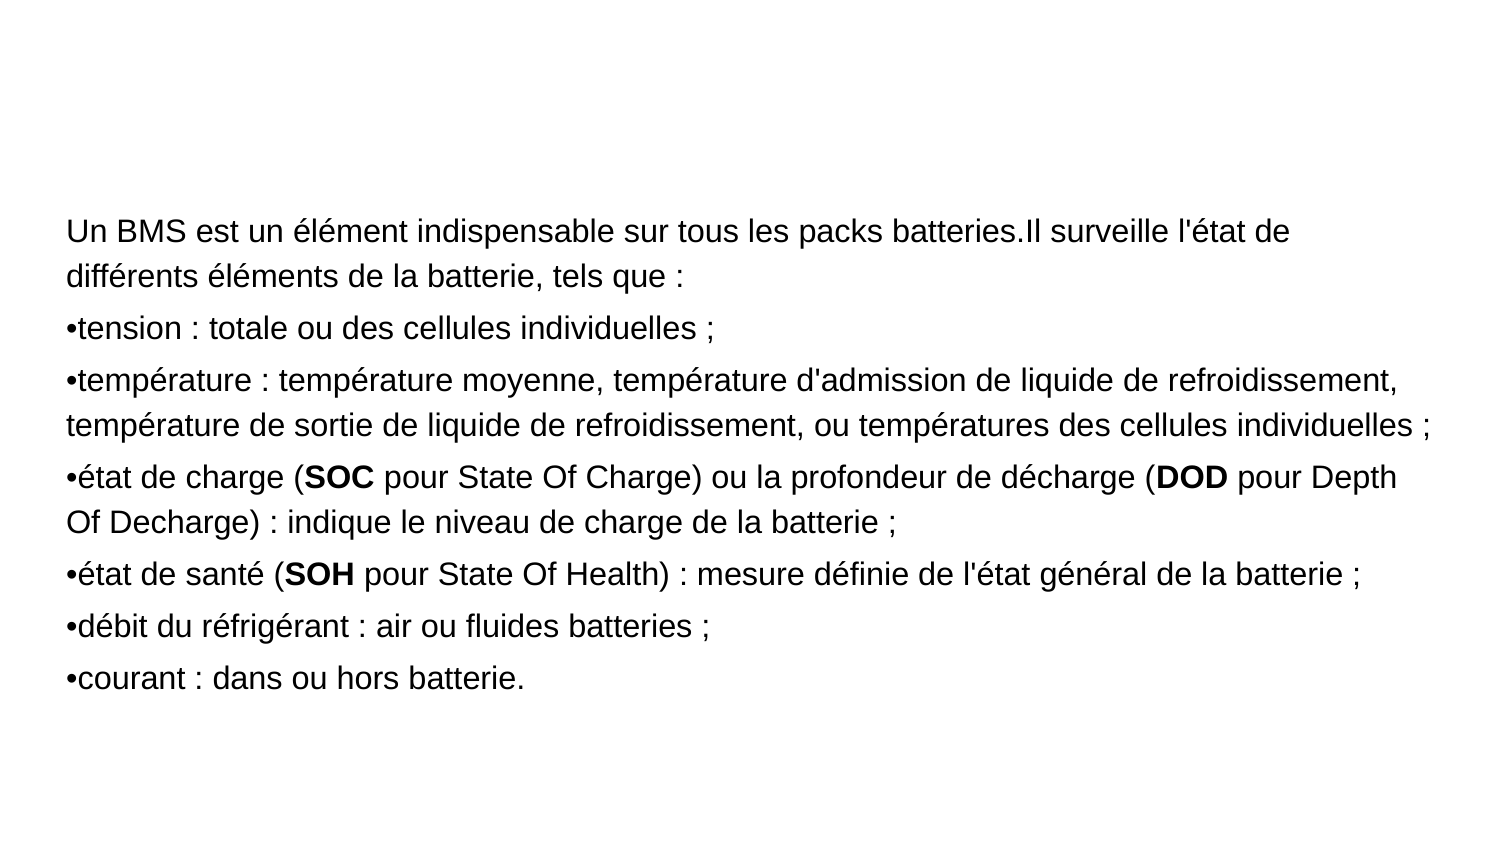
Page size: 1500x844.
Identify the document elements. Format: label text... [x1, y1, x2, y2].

list Un BMS est un élément indispensable sur tous les packs batteries.Il surveille l'état de différents éléments de la batterie, tels que : •tension : totale ou des cellules individuelles ; •température : température moyenne, température d'admission de liquide de refroidissement, température de sortie de liquide de refroidissement, ou températures des cellules individuelles ; •état de charge (SOC pour State Of Charge) ou la profondeur de décharge (DOD pour Depth Of Decharge) : indique le niveau de charge de la batterie ; •état de santé (SOH pour State Of Health) : mesure définie de l'état général de la batterie ; •débit du réfrigérant : air ou fluides batteries ; •courant : dans ou hors batterie. [51, 189, 1449, 750]
